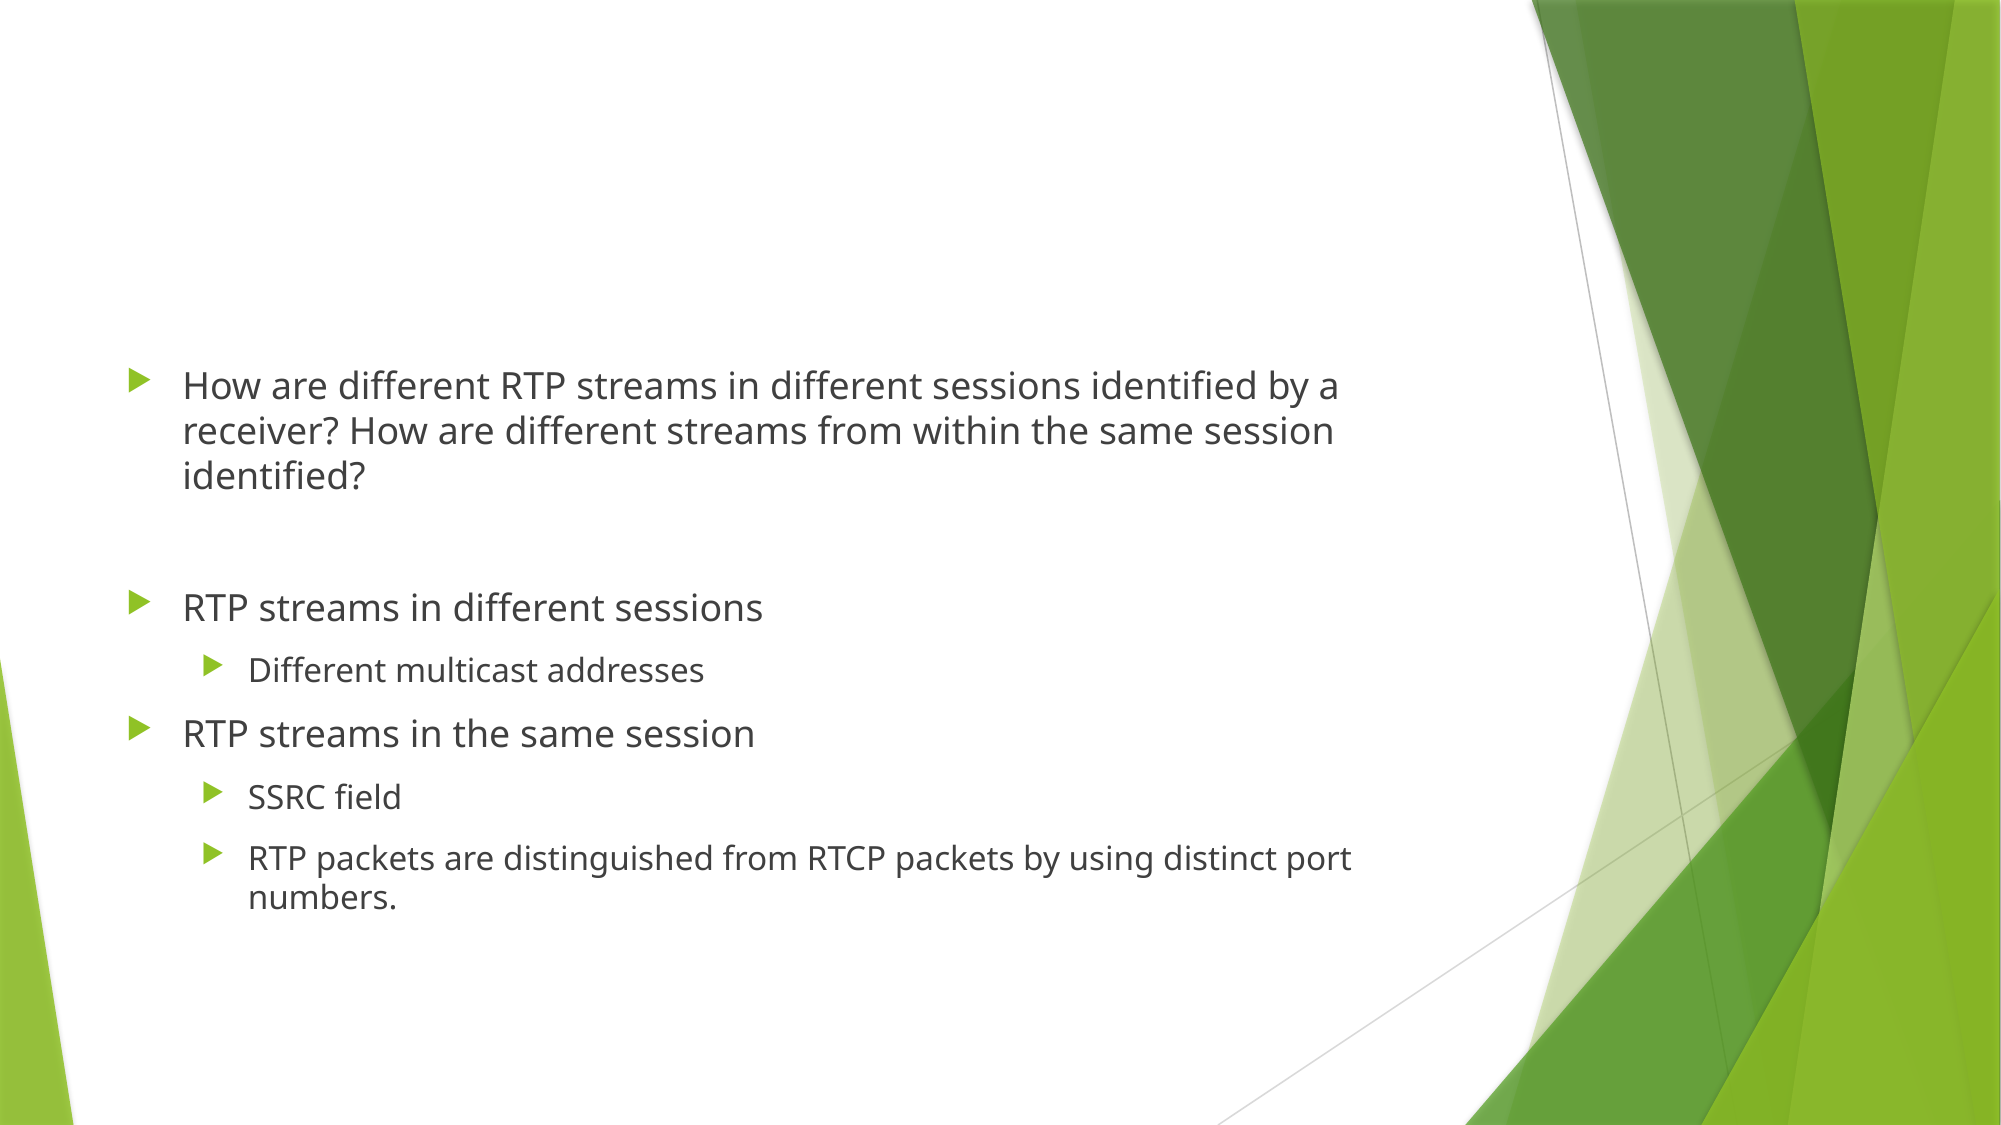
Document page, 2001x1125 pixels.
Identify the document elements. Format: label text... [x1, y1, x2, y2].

list How are different RTP streams in different sessions identified by a receiver? How are different streams from within the same session identified? RTP streams in different sessions Different multicast addresses RTP streams in the same session SSRC field RTP packets are distinguished from RTCP packets by using distinct port numbers. [111, 354, 1522, 992]
